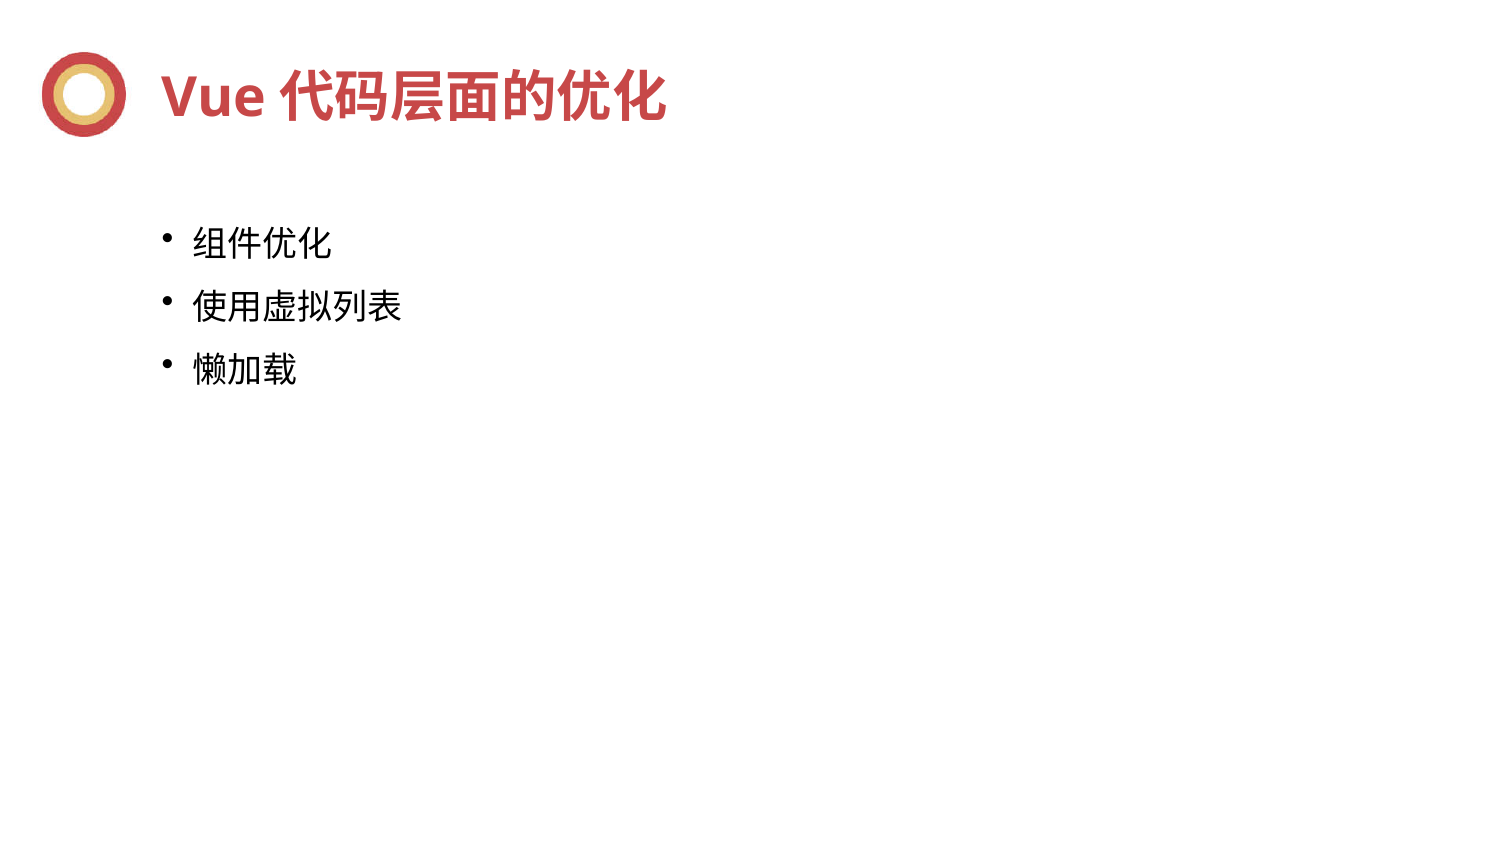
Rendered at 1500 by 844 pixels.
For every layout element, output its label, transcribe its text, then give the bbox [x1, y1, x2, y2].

text_box 组件优化 使用虚拟列表 懒加载 [146, 192, 1413, 760]
picture [0, 0, 1500, 190]
